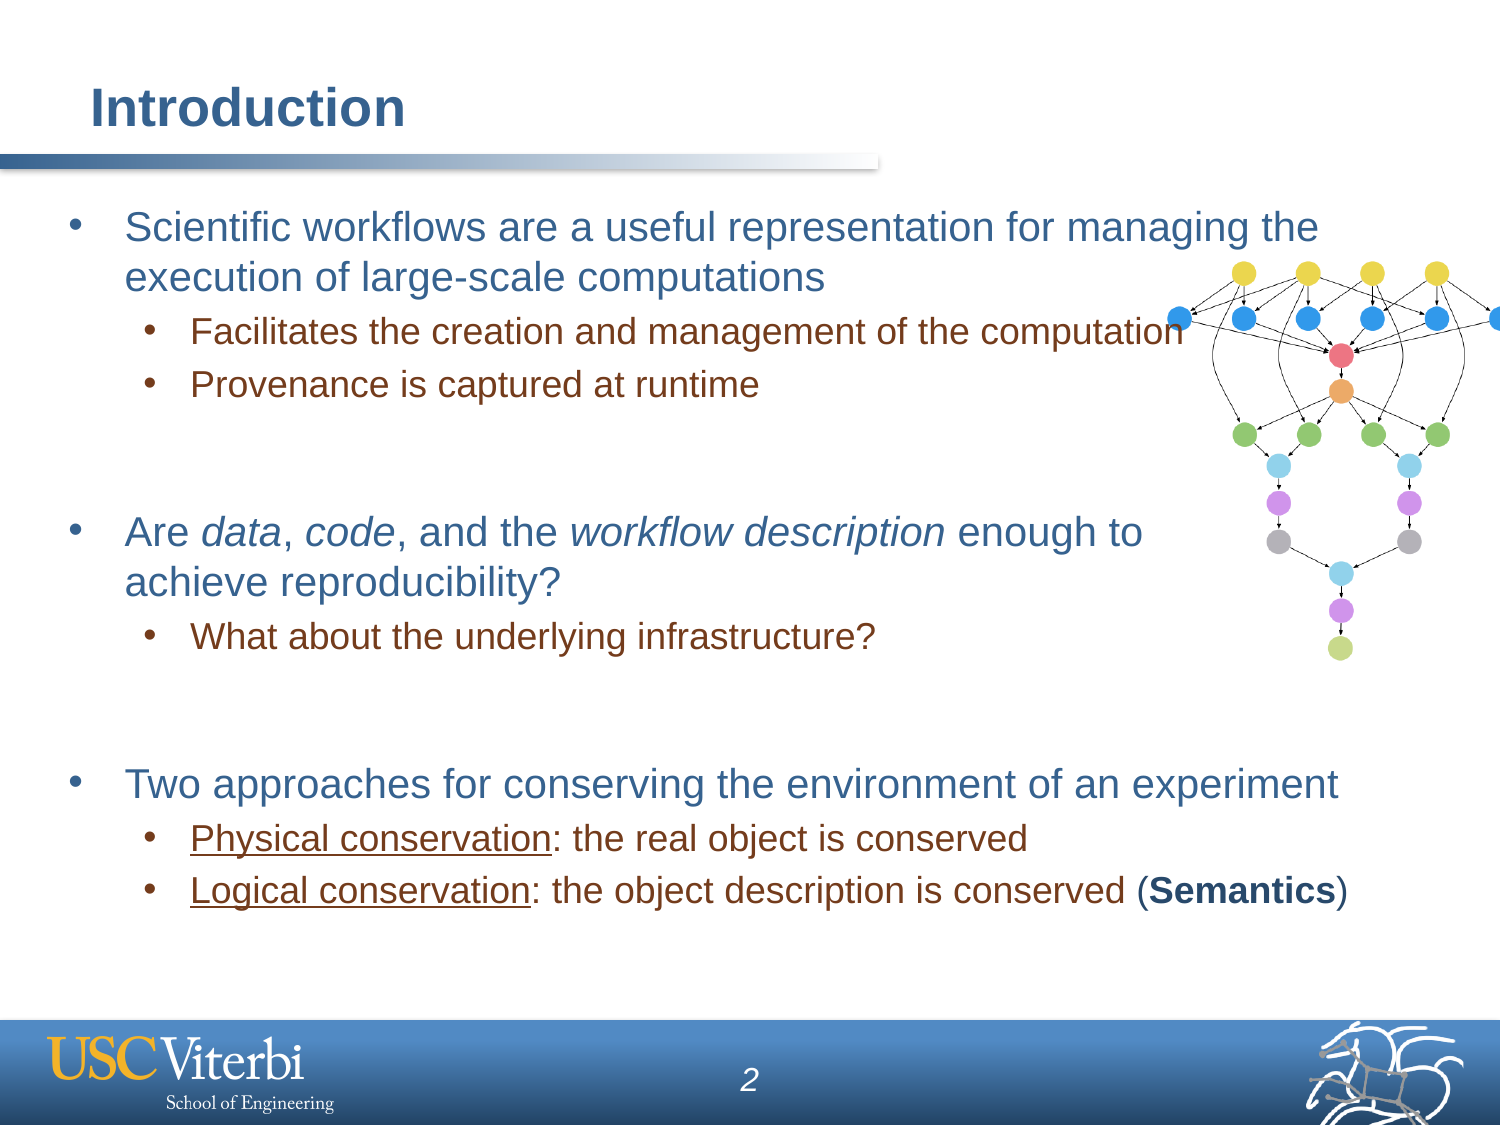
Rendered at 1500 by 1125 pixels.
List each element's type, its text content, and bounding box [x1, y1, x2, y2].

picture [1306, 1020, 1464, 1125]
list Scientific workflows are a useful representation for managing the execution of large-scale computations Facilitates the creation and management of the computation Provenance is captured at runtime Are data, code, and the workflow description enough to achieve reproducibility? What about the underlying infrastructure? Two approaches for conserving the environment of an experiment Physical conservation: the real object is conserved Logical conservation: the object description is conserved (Semantics) [53, 192, 1404, 977]
picture [47, 1036, 334, 1114]
picture [1158, 250, 1500, 664]
title Introduction [75, 45, 1425, 165]
